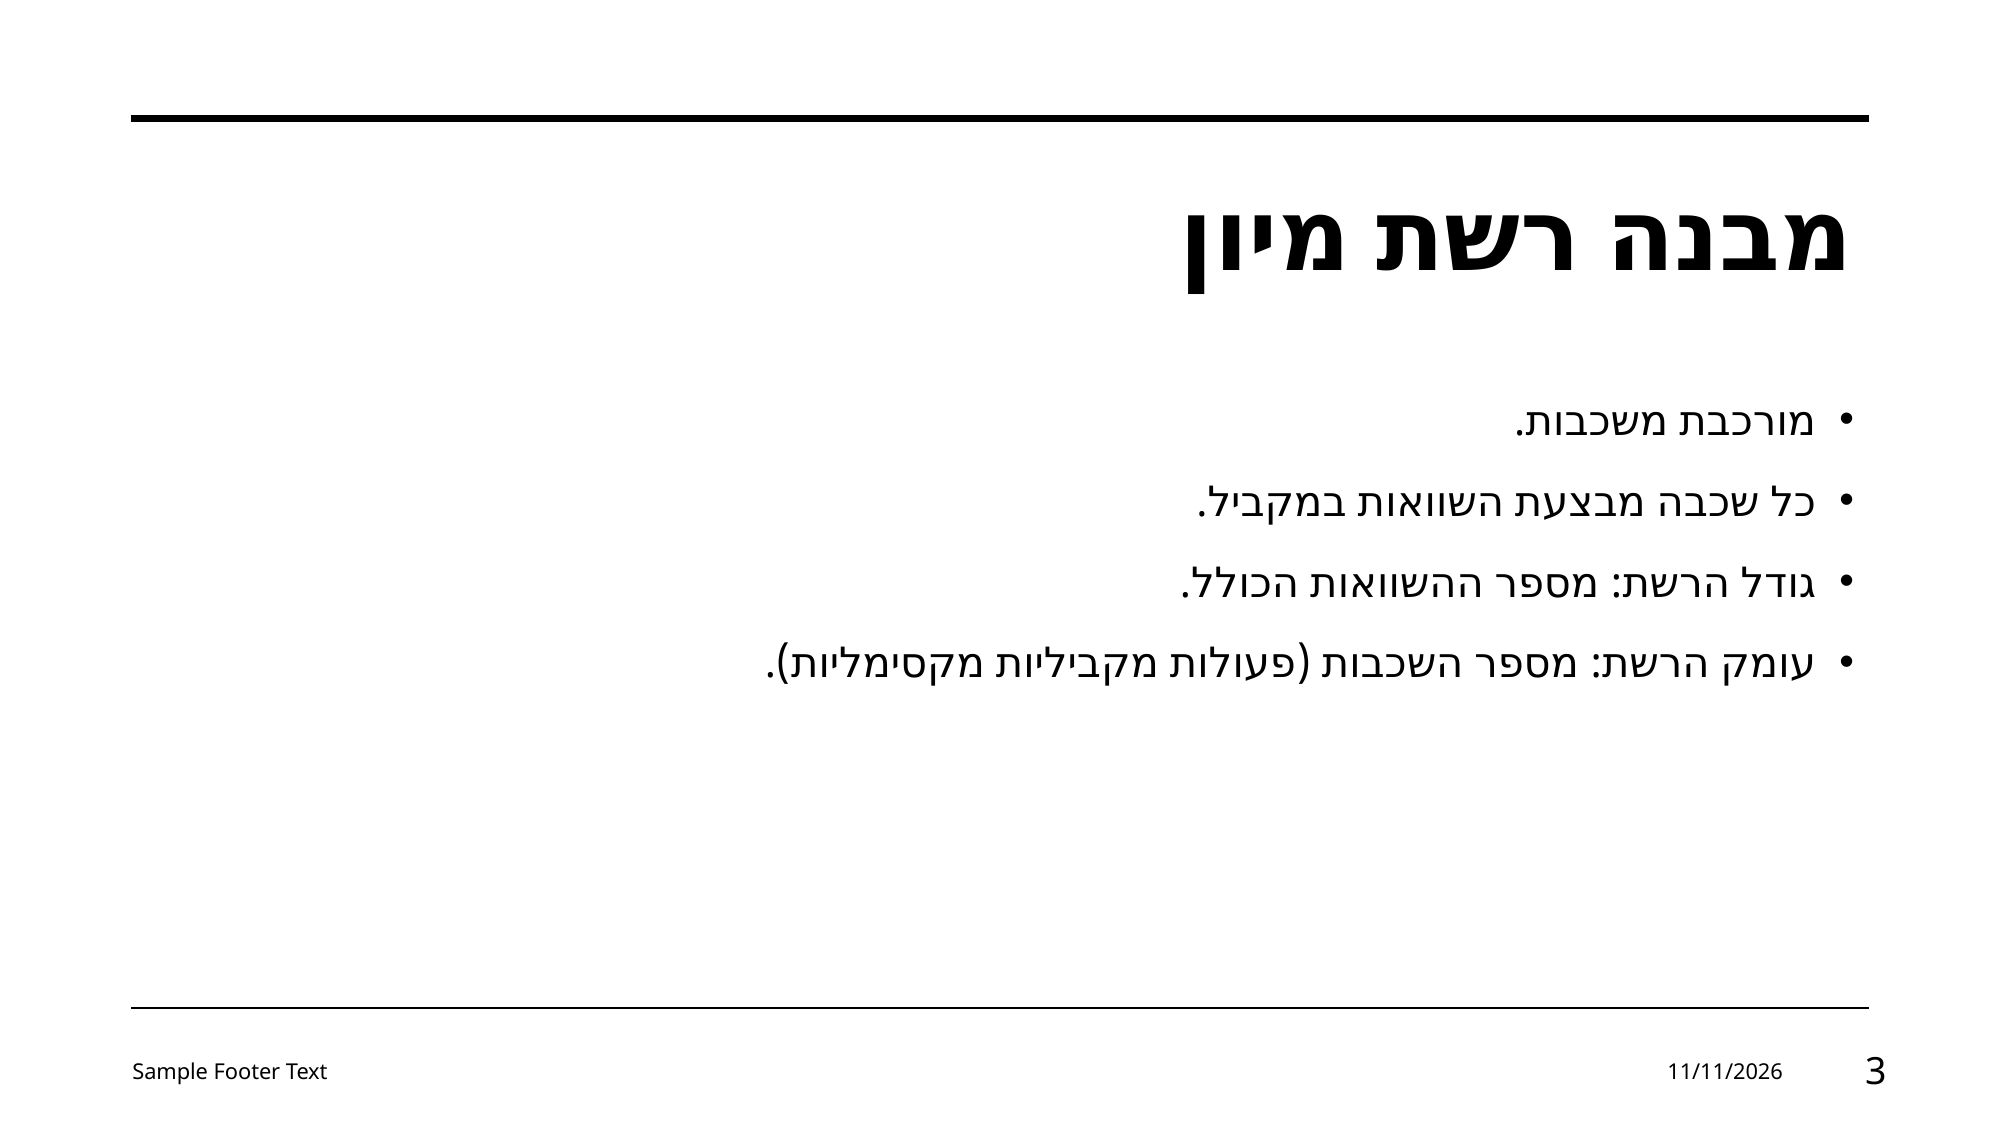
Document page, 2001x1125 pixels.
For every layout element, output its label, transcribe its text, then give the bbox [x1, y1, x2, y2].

title מבנה רשת מיון [114, 151, 1869, 376]
slide_number 3 [1791, 1042, 1902, 1103]
footer Sample Footer Text [117, 1042, 862, 1103]
list מורכבת משכבות. כל שכבה מבצעת השוואות במקביל. גודל הרשת: מספר ההשוואות הכולל. עומק הרשת: מספר השכבות (פעולות מקביליות מקסימליות). [114, 376, 1869, 973]
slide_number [1372, 1042, 1791, 1103]
